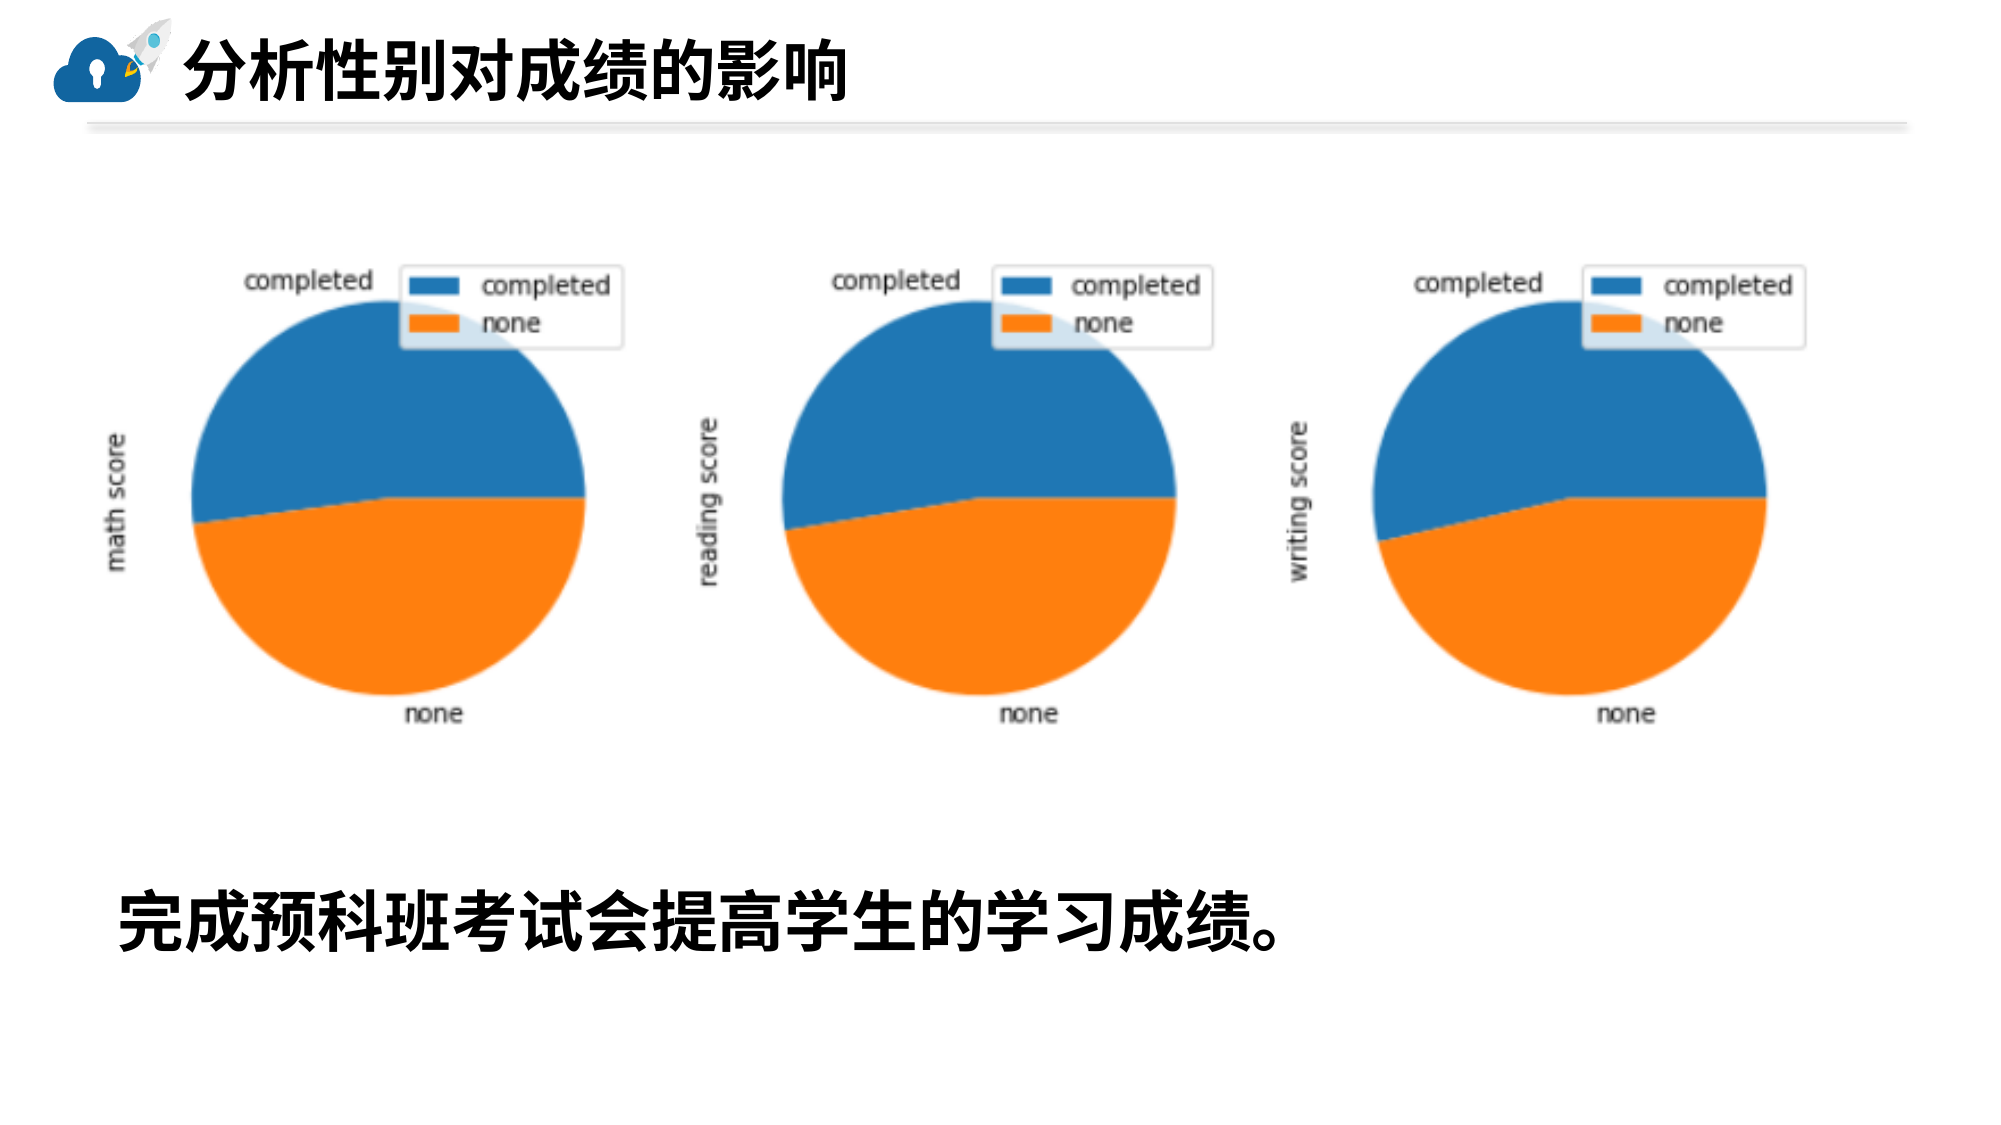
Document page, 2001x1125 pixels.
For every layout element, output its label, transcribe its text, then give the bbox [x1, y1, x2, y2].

picture [113, 7, 182, 91]
text_box 完成预科班考试会提高学生的学习成绩。 [102, 872, 1634, 968]
picture [73, 233, 1846, 777]
title 分析性别对成绩的影响 [181, 29, 1516, 108]
